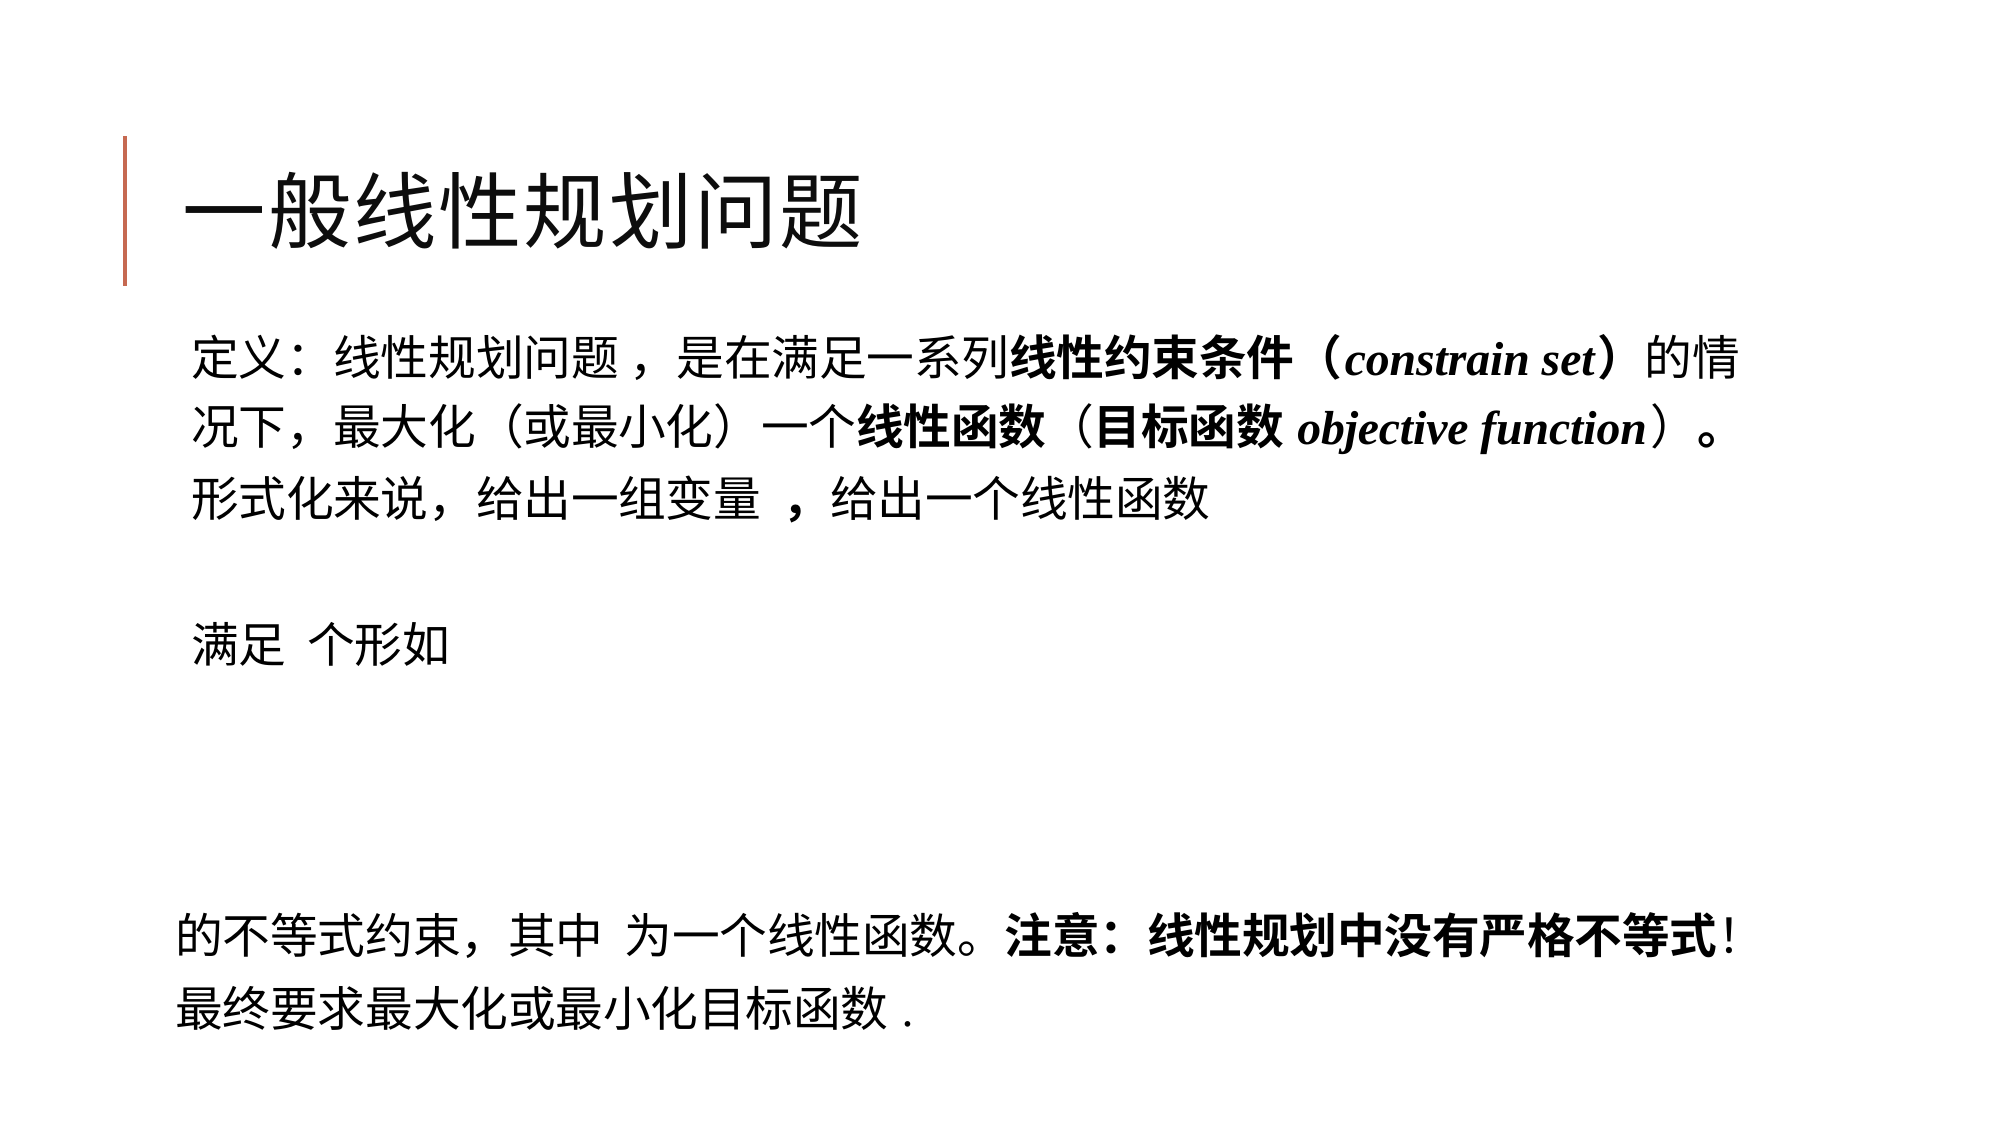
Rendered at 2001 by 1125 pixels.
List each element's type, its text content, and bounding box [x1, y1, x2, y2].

title 一般线性规划问题 [168, 96, 1763, 342]
